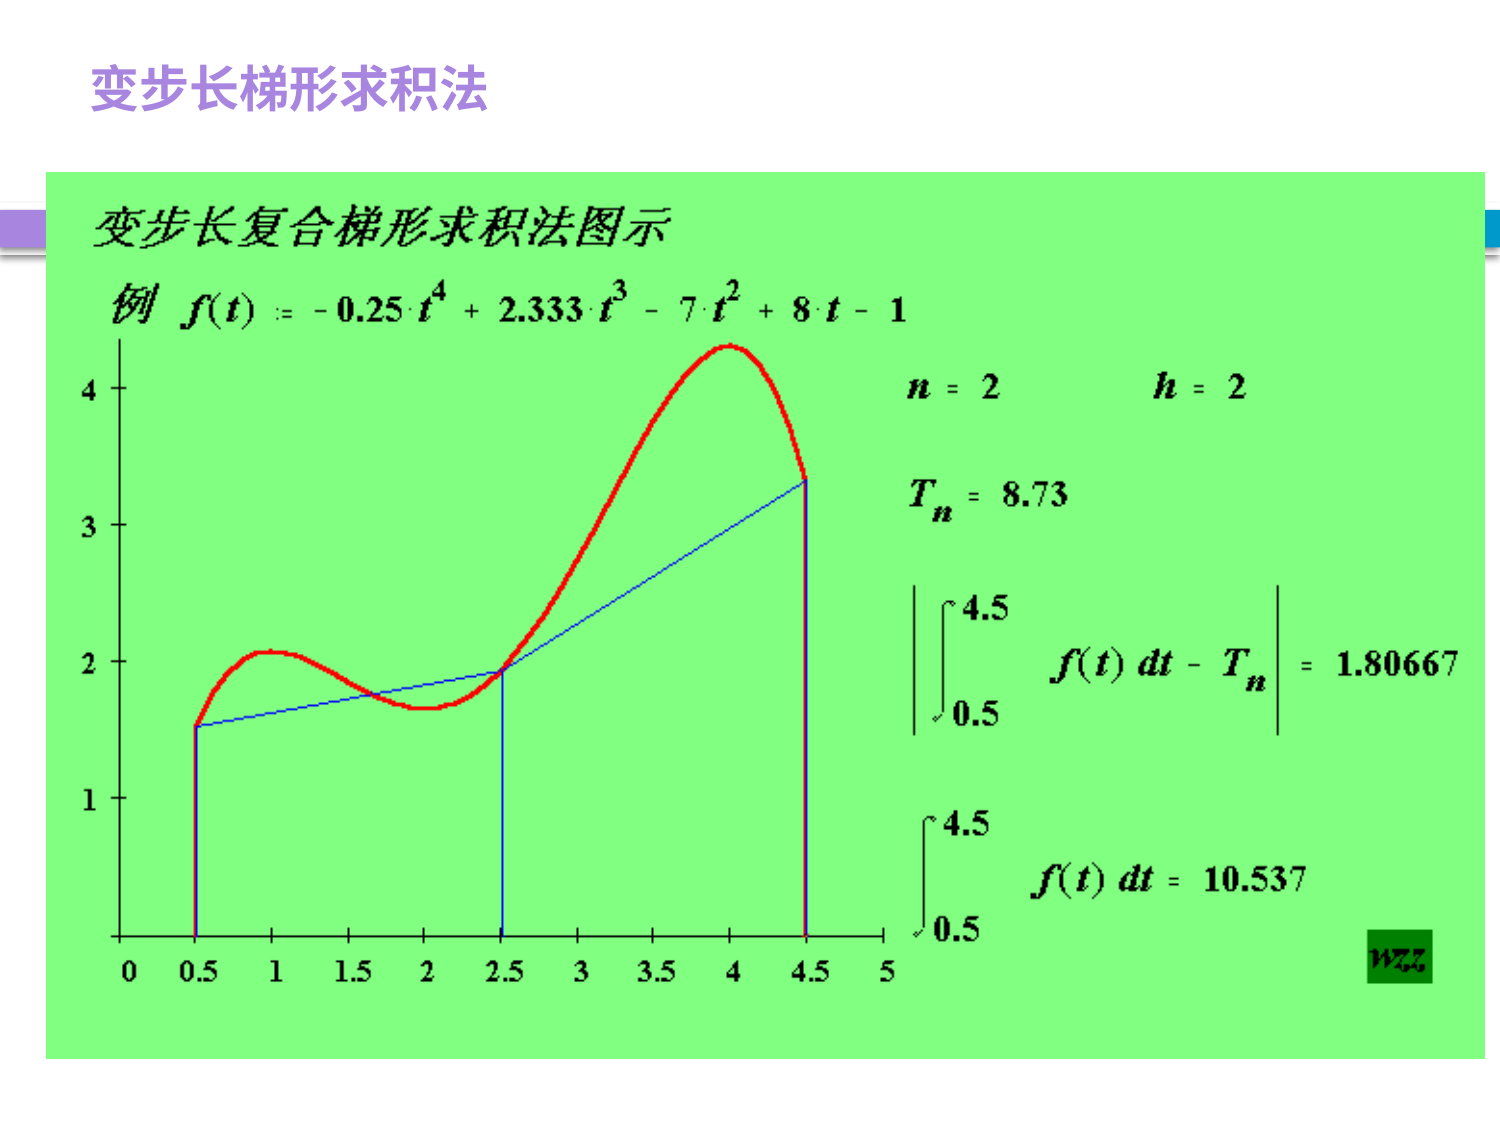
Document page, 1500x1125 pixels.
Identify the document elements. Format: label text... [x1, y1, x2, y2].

text_box 变步长梯形求积法 [75, 49, 800, 125]
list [46, 172, 1485, 1059]
